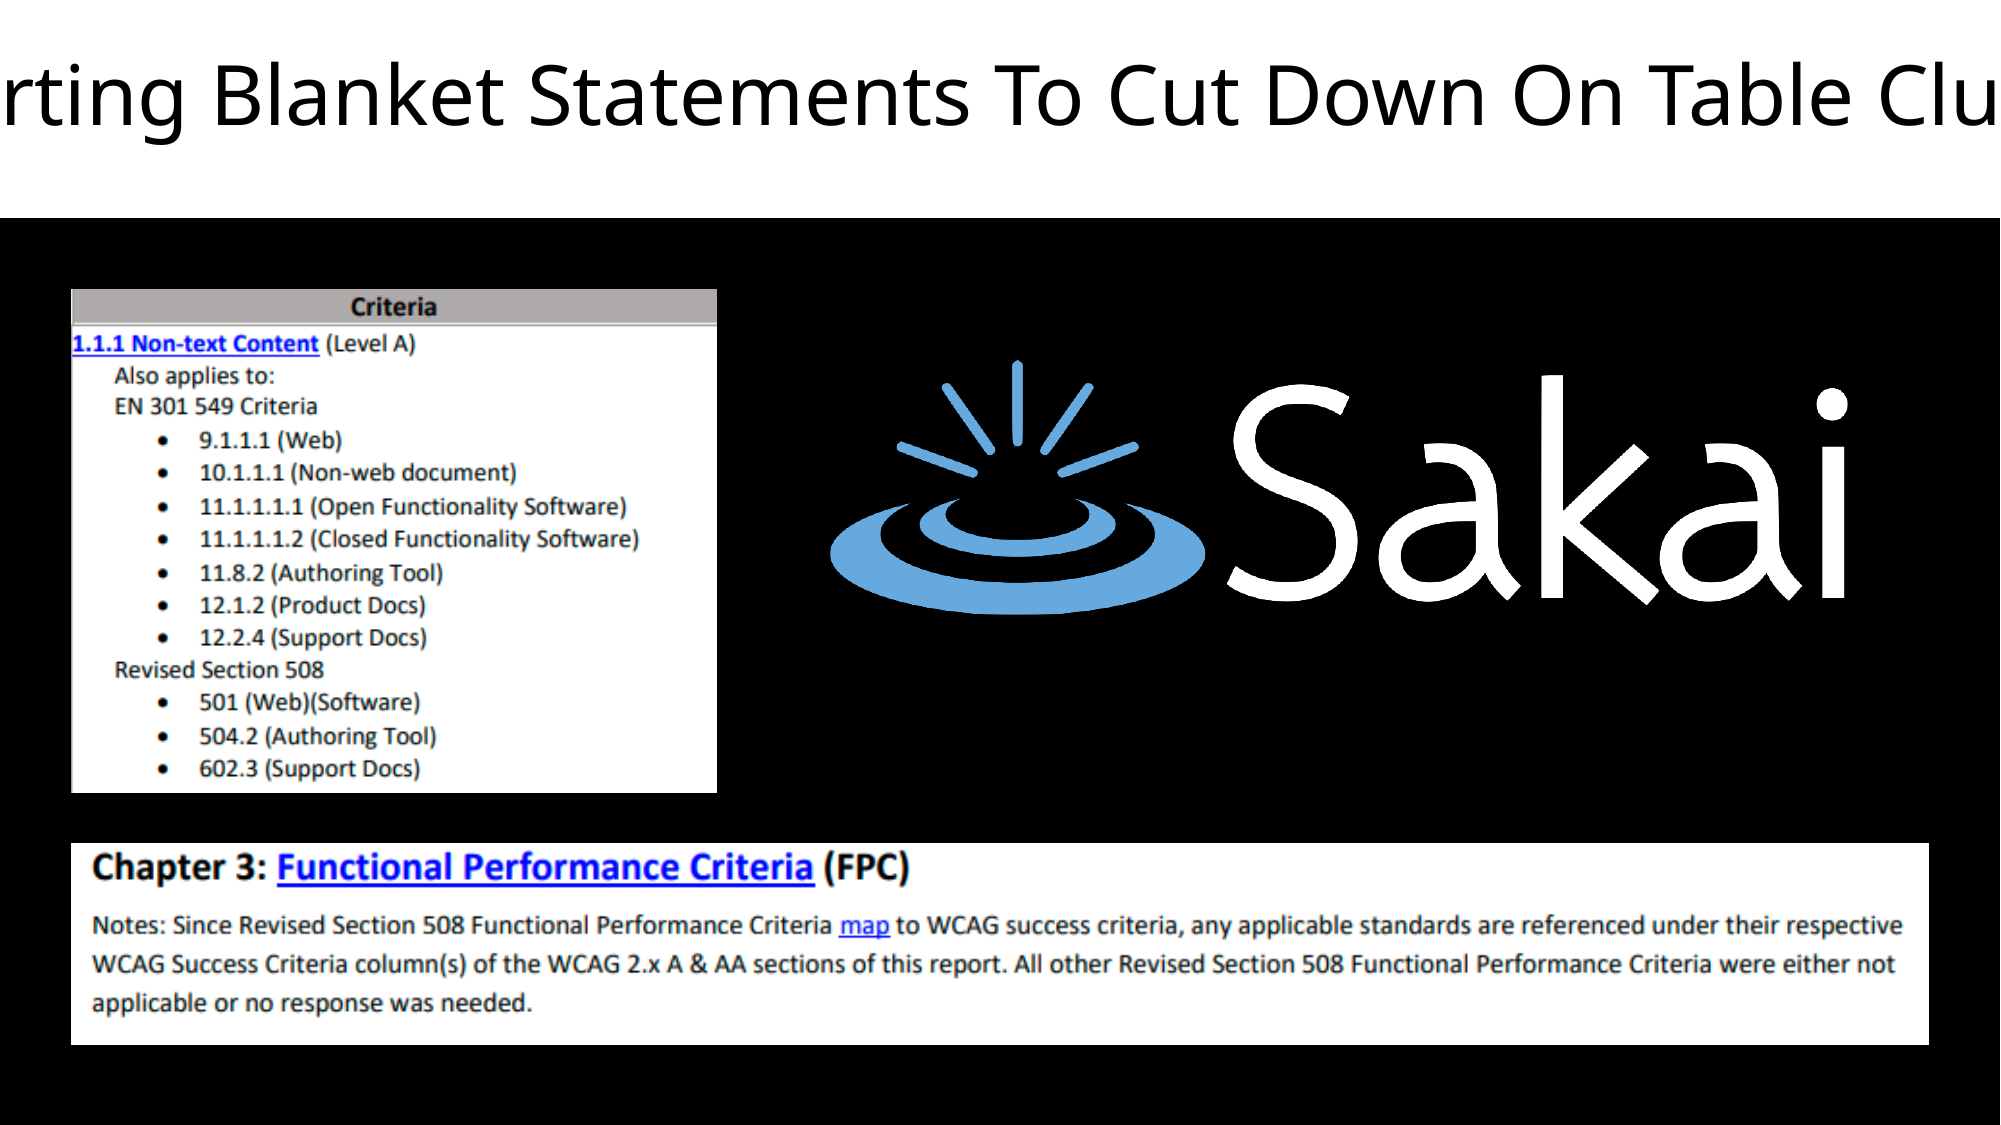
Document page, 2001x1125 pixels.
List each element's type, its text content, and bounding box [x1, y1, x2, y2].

text_box [0, 218, 2000, 1125]
picture [71, 843, 1929, 1045]
picture [815, 338, 1860, 642]
text_box Inserting Blanket Statements To Cut Down On Table Clutter [0, 34, 2000, 150]
picture [71, 289, 717, 793]
